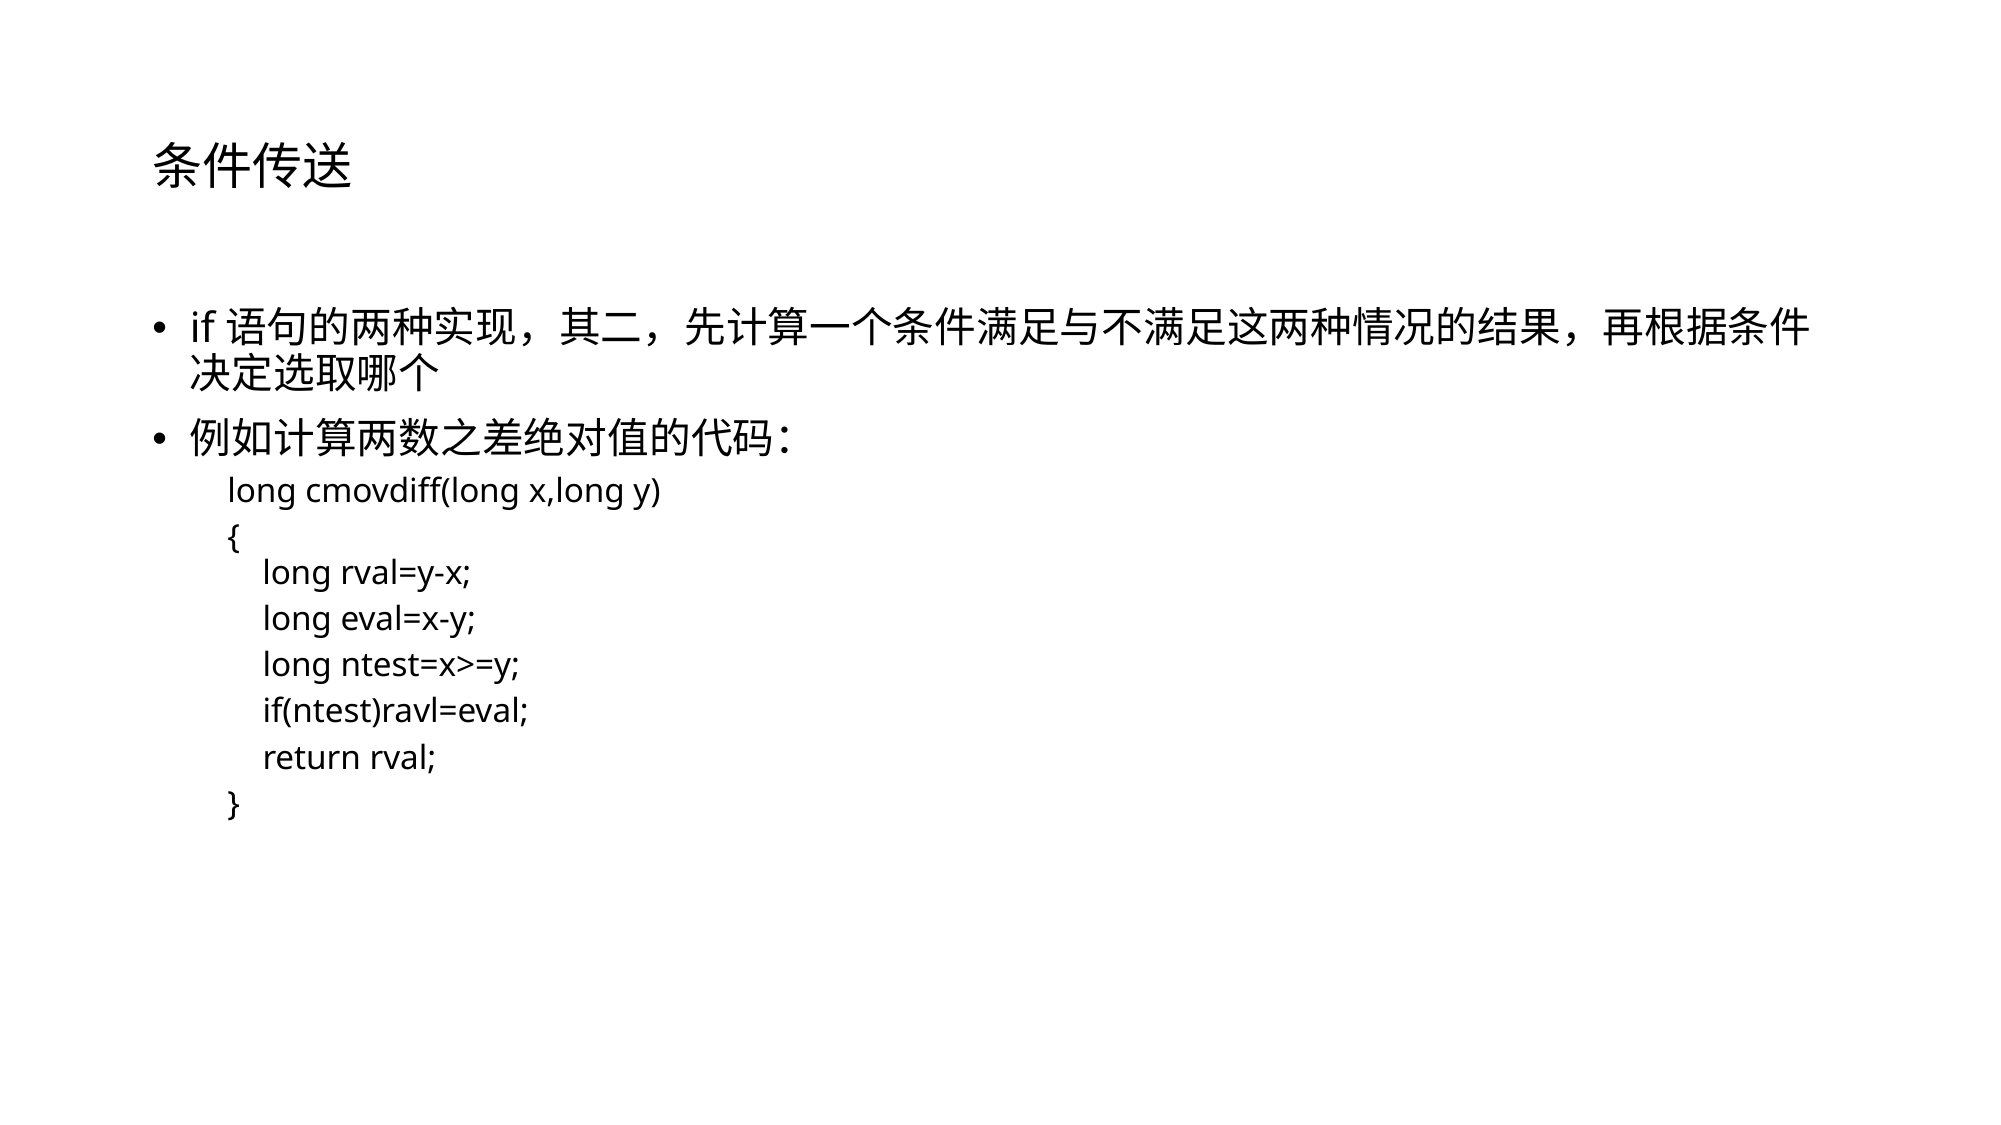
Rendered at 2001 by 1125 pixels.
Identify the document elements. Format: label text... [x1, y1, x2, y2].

title 条件传送 [137, 59, 1863, 278]
list if语句的两种实现，其二，先计算一个条件满足与不满足这两种情况的结果，再根据条件决定选取哪个 例如计算两数之差绝对值的代码： long cmovdiff(long x,long y) { long rval=y-x; long eval=x-y; long ntest=x>=y; if(ntest)ravl=eval; return rval; } [137, 299, 1863, 1014]
